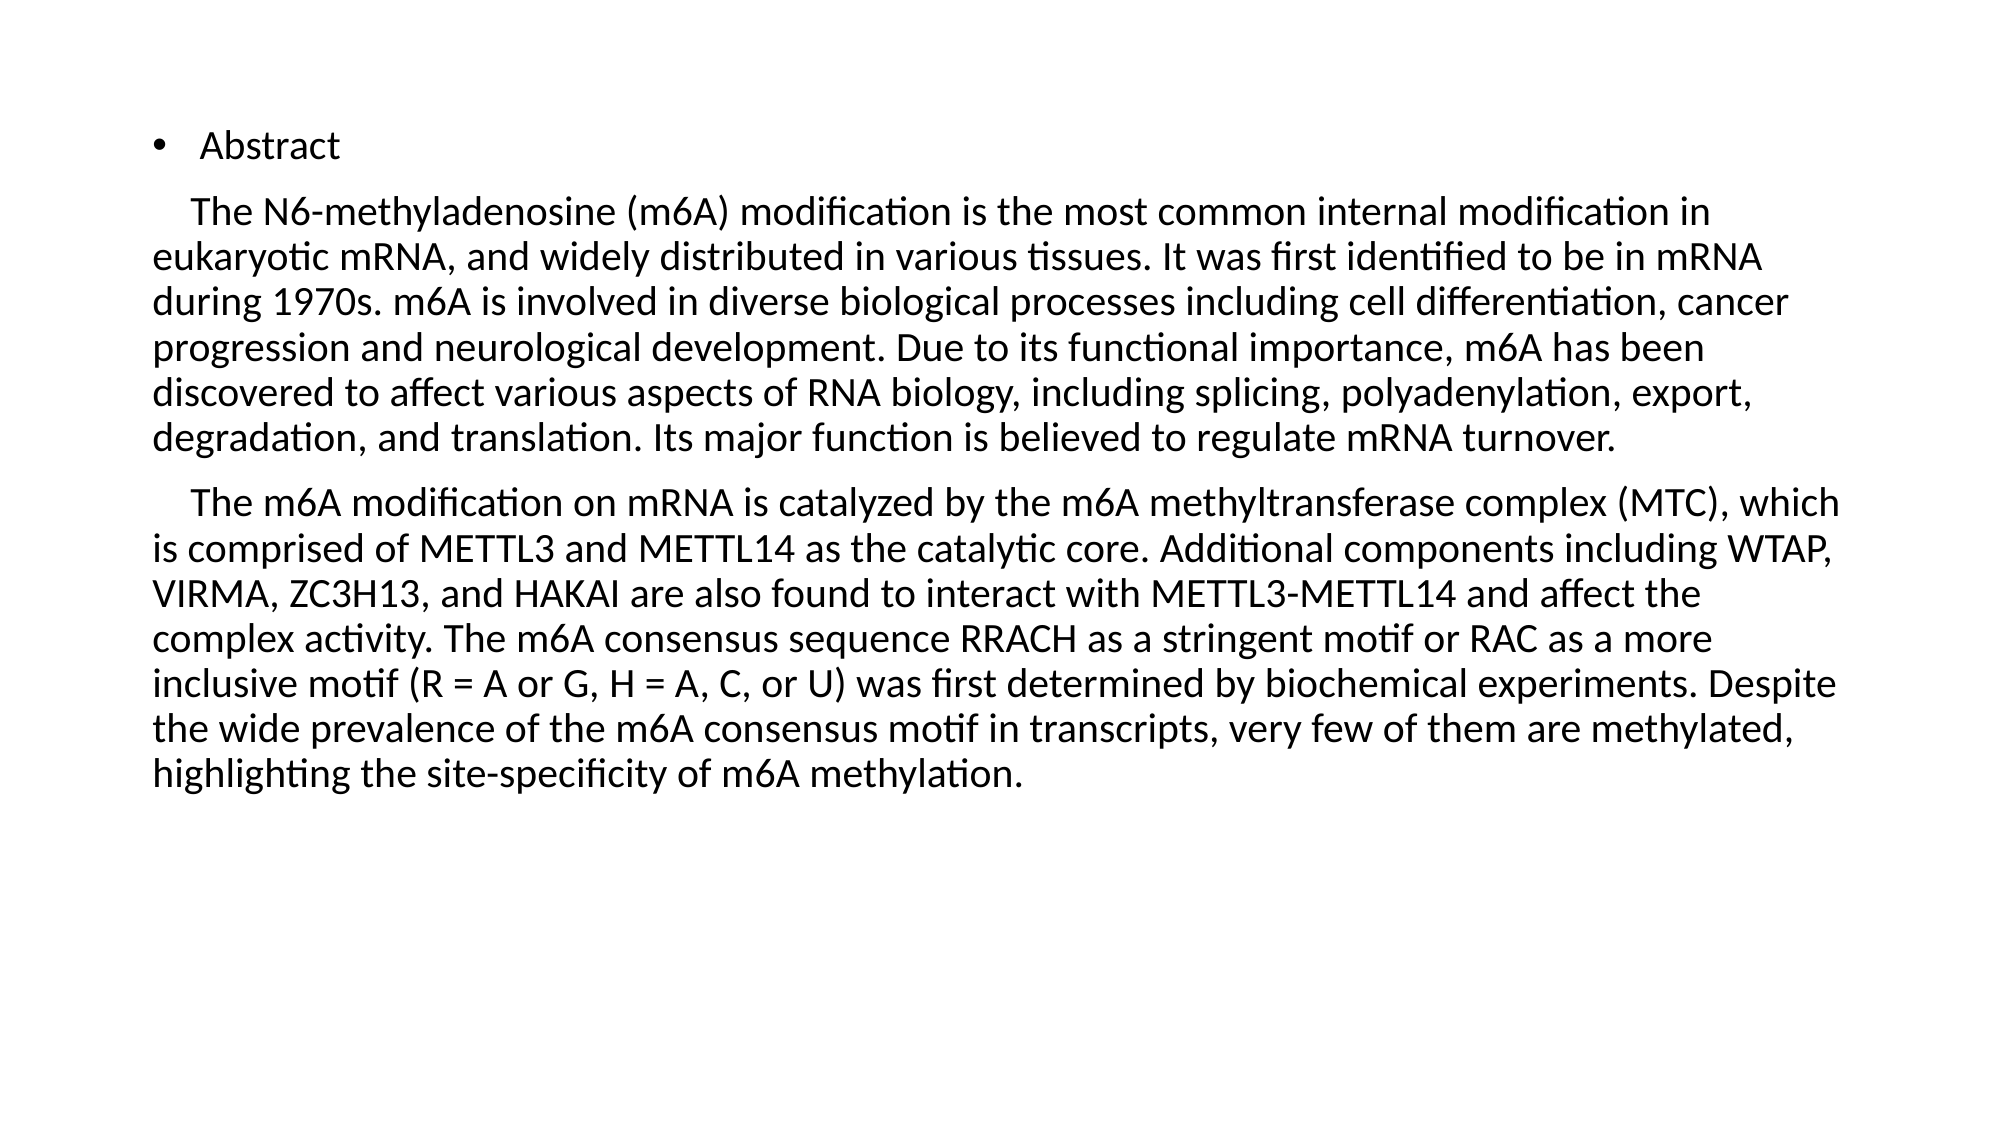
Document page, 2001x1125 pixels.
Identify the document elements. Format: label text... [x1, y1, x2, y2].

list Abstract The N6-methyladenosine (m6A) modification is the most common internal modification in eukaryotic mRNA, and widely distributed in various tissues. It was first identified to be in mRNA during 1970s. m6A is involved in diverse biological processes including cell differentiation, cancer progression and neurological development. Due to its functional importance, m6A has been discovered to affect various aspects of RNA biology, including splicing, polyadenylation, export, degradation, and translation. Its major function is believed to regulate mRNA turnover. The m6A modification on mRNA is catalyzed by the m6A methyltransferase complex (MTC), which is comprised of METTL3 and METTL14 as the catalytic core. Additional components including WTAP, VIRMA, ZC3H13, and HAKAI are also found to interact with METTL3-METTL14 and affect the complex activity. The m6A consensus sequence RRACH as a stringent motif or RAC as a more inclusive motif (R = A or G, H = A, C, or U) was first determined by biochemical experiments. Despite the wide prevalence of the m6A consensus motif in transcripts, very few of them are methylated, highlighting the site-specificity of m6A methylation. [137, 116, 1863, 1009]
